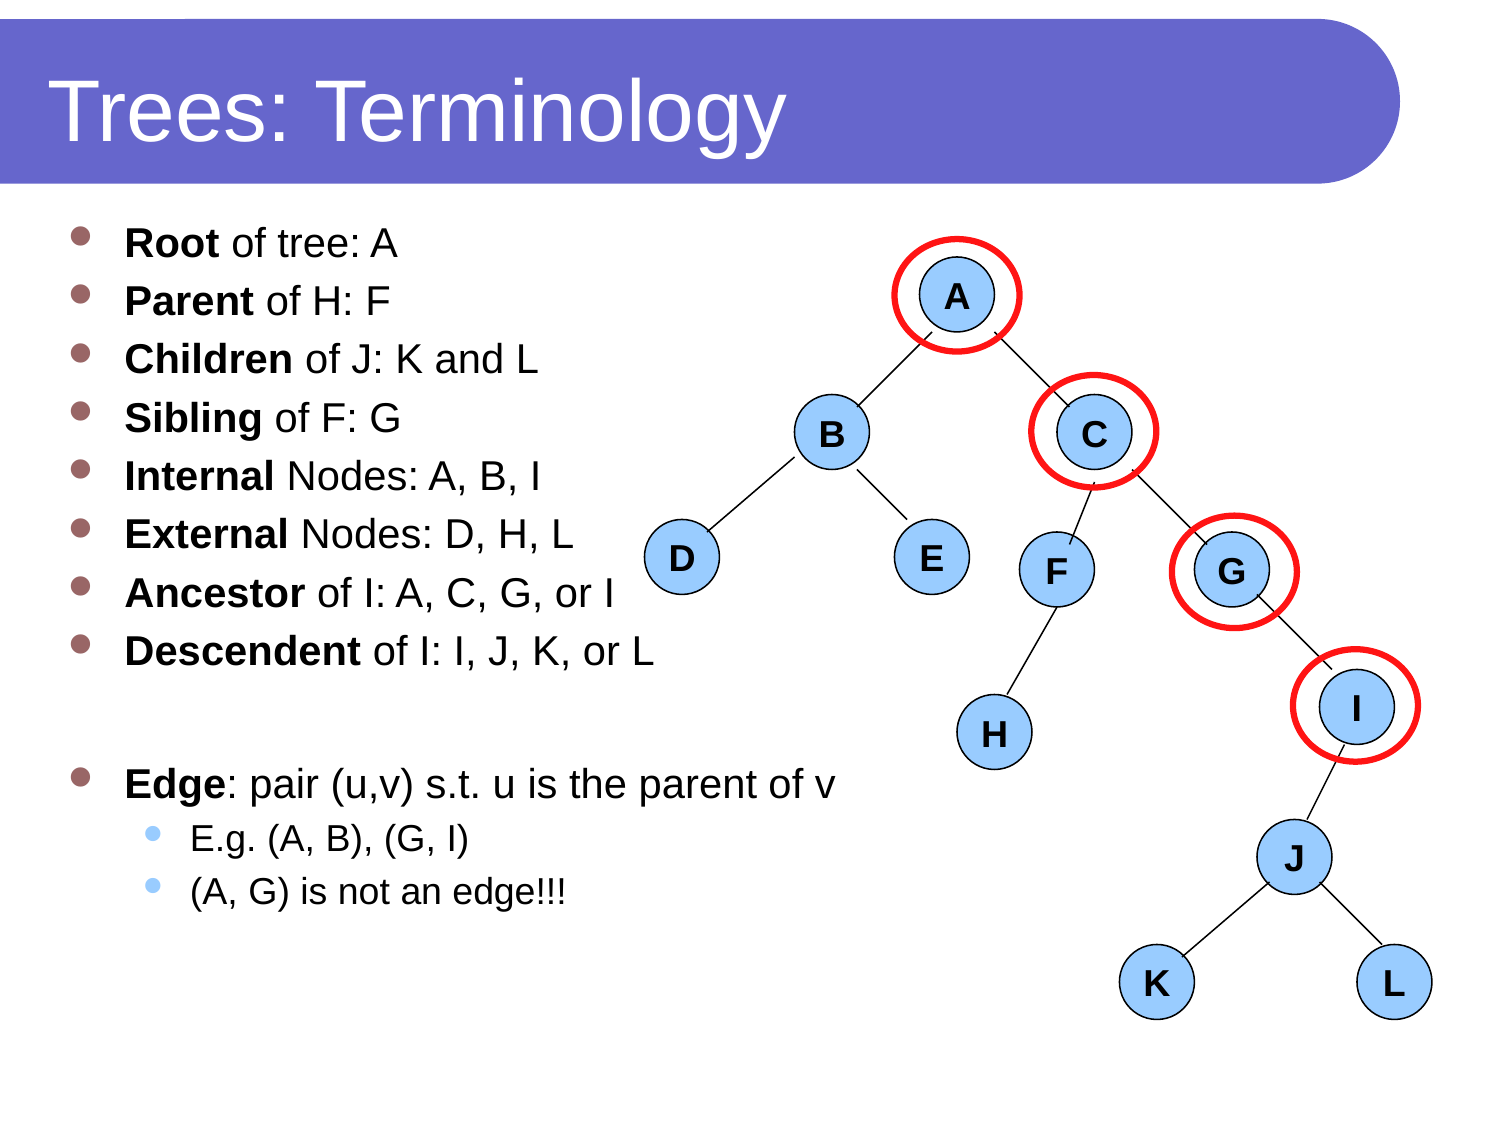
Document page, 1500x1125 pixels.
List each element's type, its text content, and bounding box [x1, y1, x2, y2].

text_box L [1356, 944, 1432, 1020]
text_box K [1119, 944, 1195, 1020]
text_box D [644, 519, 720, 595]
text_box E [894, 519, 970, 595]
text_box J [1256, 819, 1332, 895]
text_box [1171, 515, 1297, 629]
title Trees: Terminology [31, 31, 1348, 182]
text_box B [794, 394, 870, 470]
list Root of tree: A Parent of H: F Children of J: K and L Sibling of F: G Internal Nodes: A, B, I External Nodes: D, H, L Ancestor of I: A, C, G, or I Descendent of I: I, J, K, or L Edge: pair (u,v) s.t. u is the parent of v E.g. (A, B), (G, I) (A, G) is not an edge!!! [52, 207, 1009, 1071]
text_box [1292, 649, 1418, 762]
text_box F [1019, 531, 1095, 607]
text_box [894, 239, 1020, 352]
text_box [1031, 375, 1157, 488]
text_box H [956, 694, 1032, 770]
